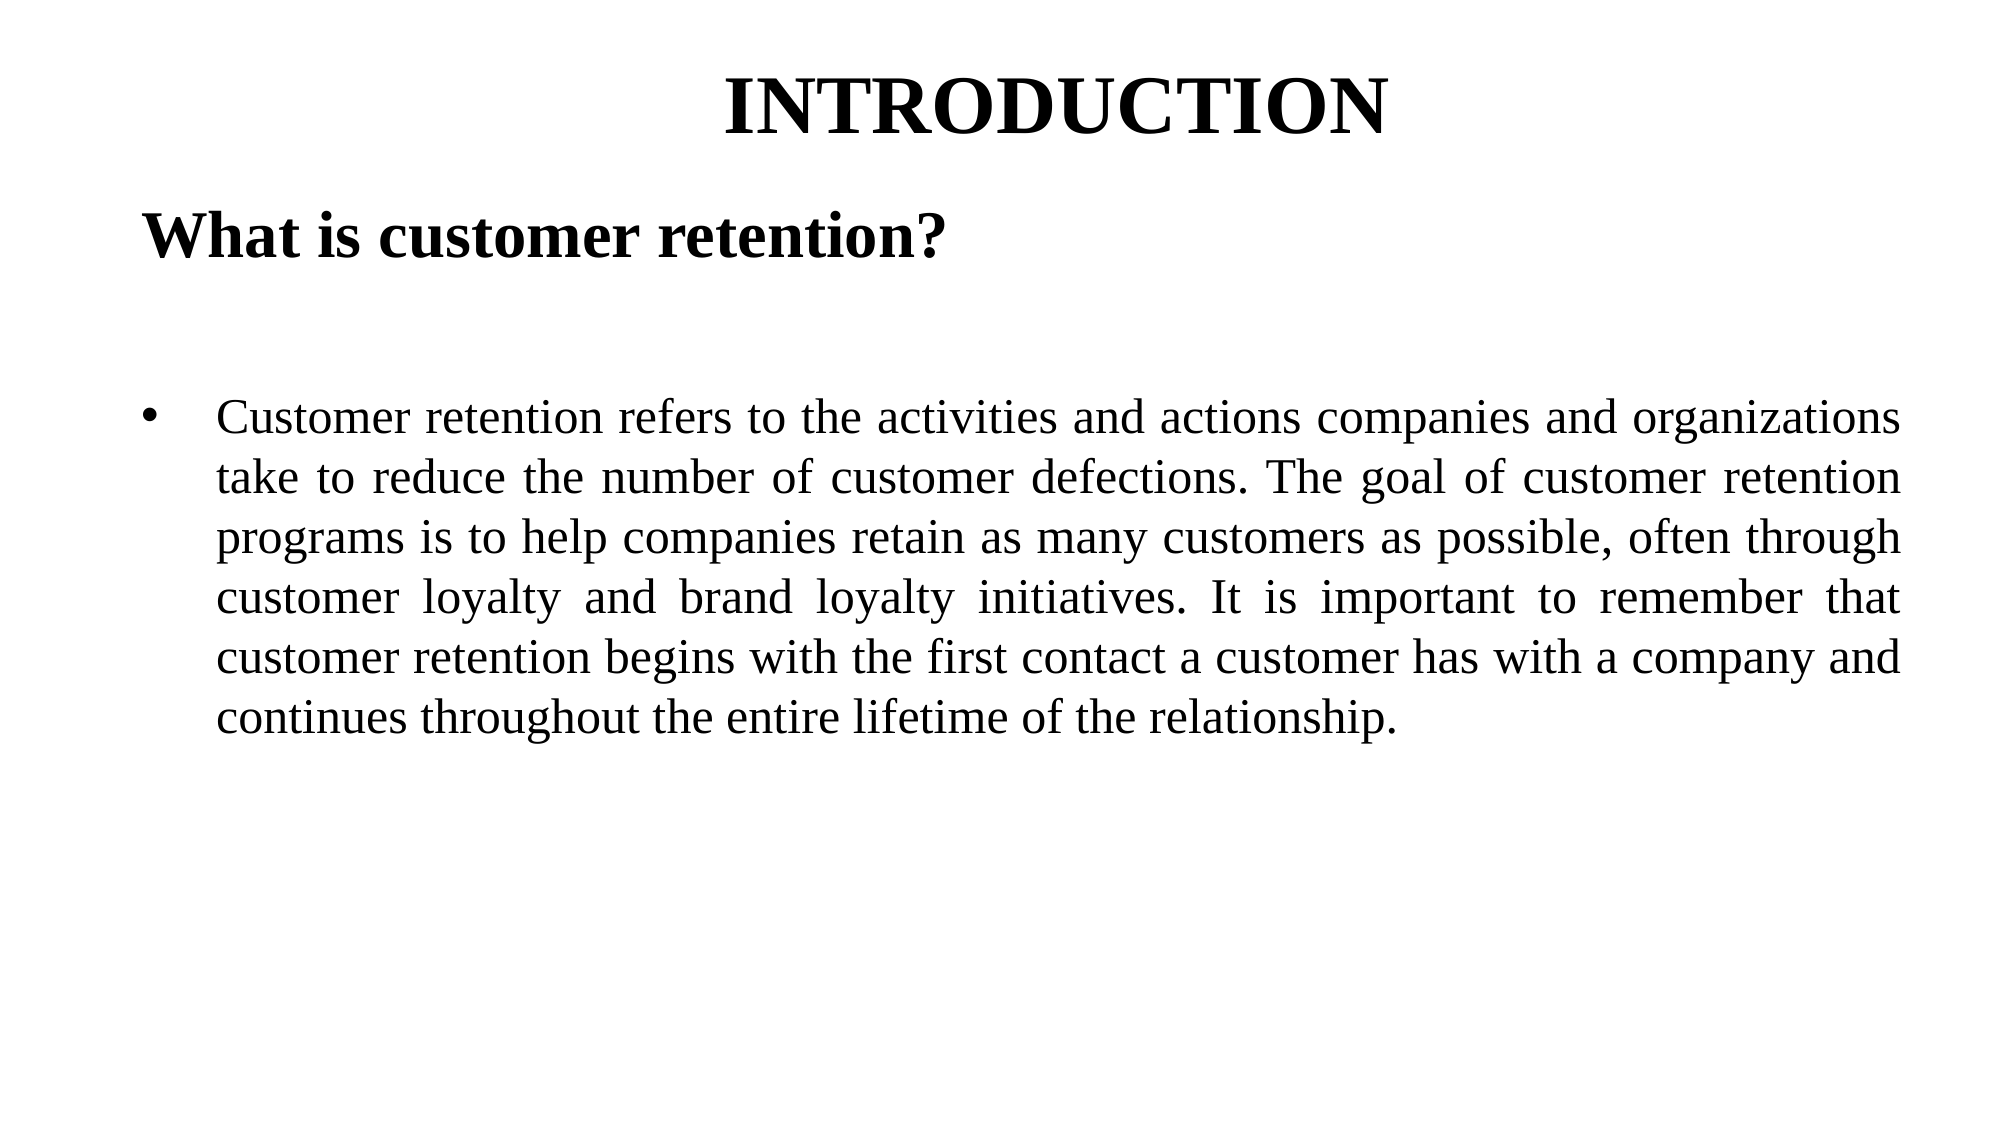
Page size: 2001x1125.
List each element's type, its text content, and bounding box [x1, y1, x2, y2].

text_box INTRODUCTION [638, 42, 1495, 158]
text_box Customer retention refers to the activities and actions companies and organizations take to reduce the number of customer defections. The goal of customer retention programs is to help companies retain as many customers as possible, often through customer loyalty and brand loyalty initiatives. It is important to remember that customer retention begins with the first contact a customer has with a company and continues throughout the entire lifetime of the relationship. [126, 376, 1918, 752]
text_box What is customer retention? [126, 183, 1345, 278]
